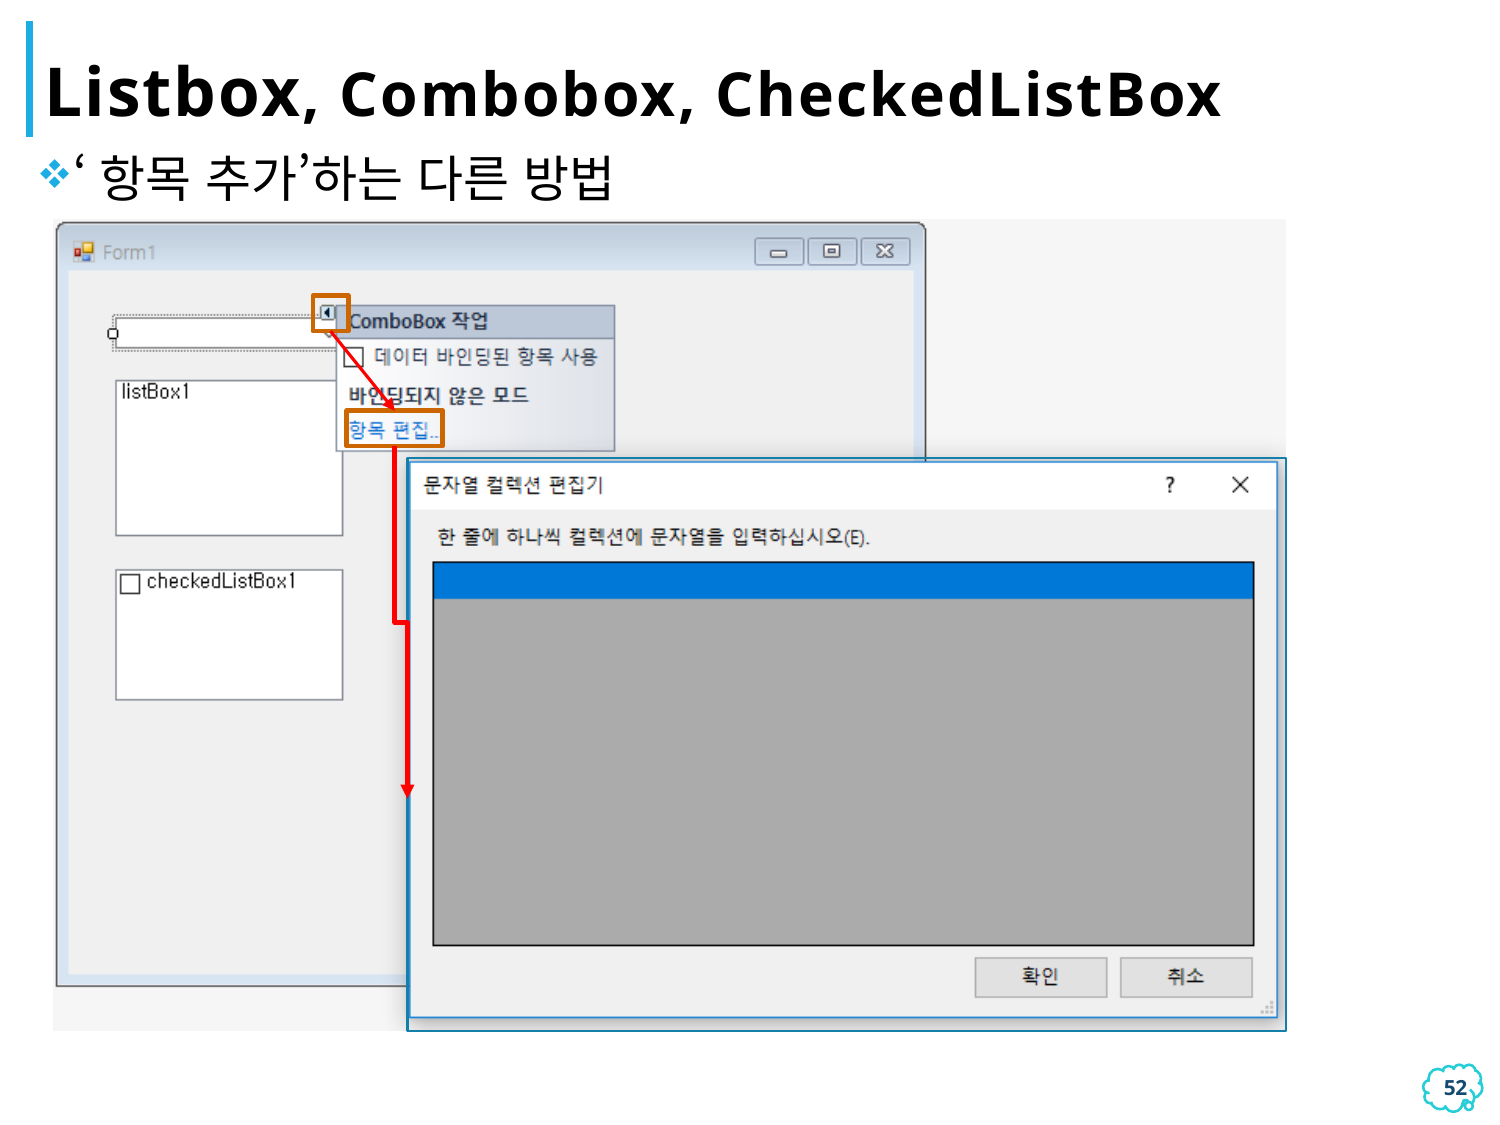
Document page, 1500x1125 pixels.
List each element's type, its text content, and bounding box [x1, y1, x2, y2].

title Listbox, Combobox, CheckedListBox [29, 21, 1353, 138]
slide_number 51 [1387, 1063, 1483, 1114]
list ‘항목 추가’하는 다른 방법 [29, 147, 1471, 1069]
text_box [52, 219, 1287, 1032]
